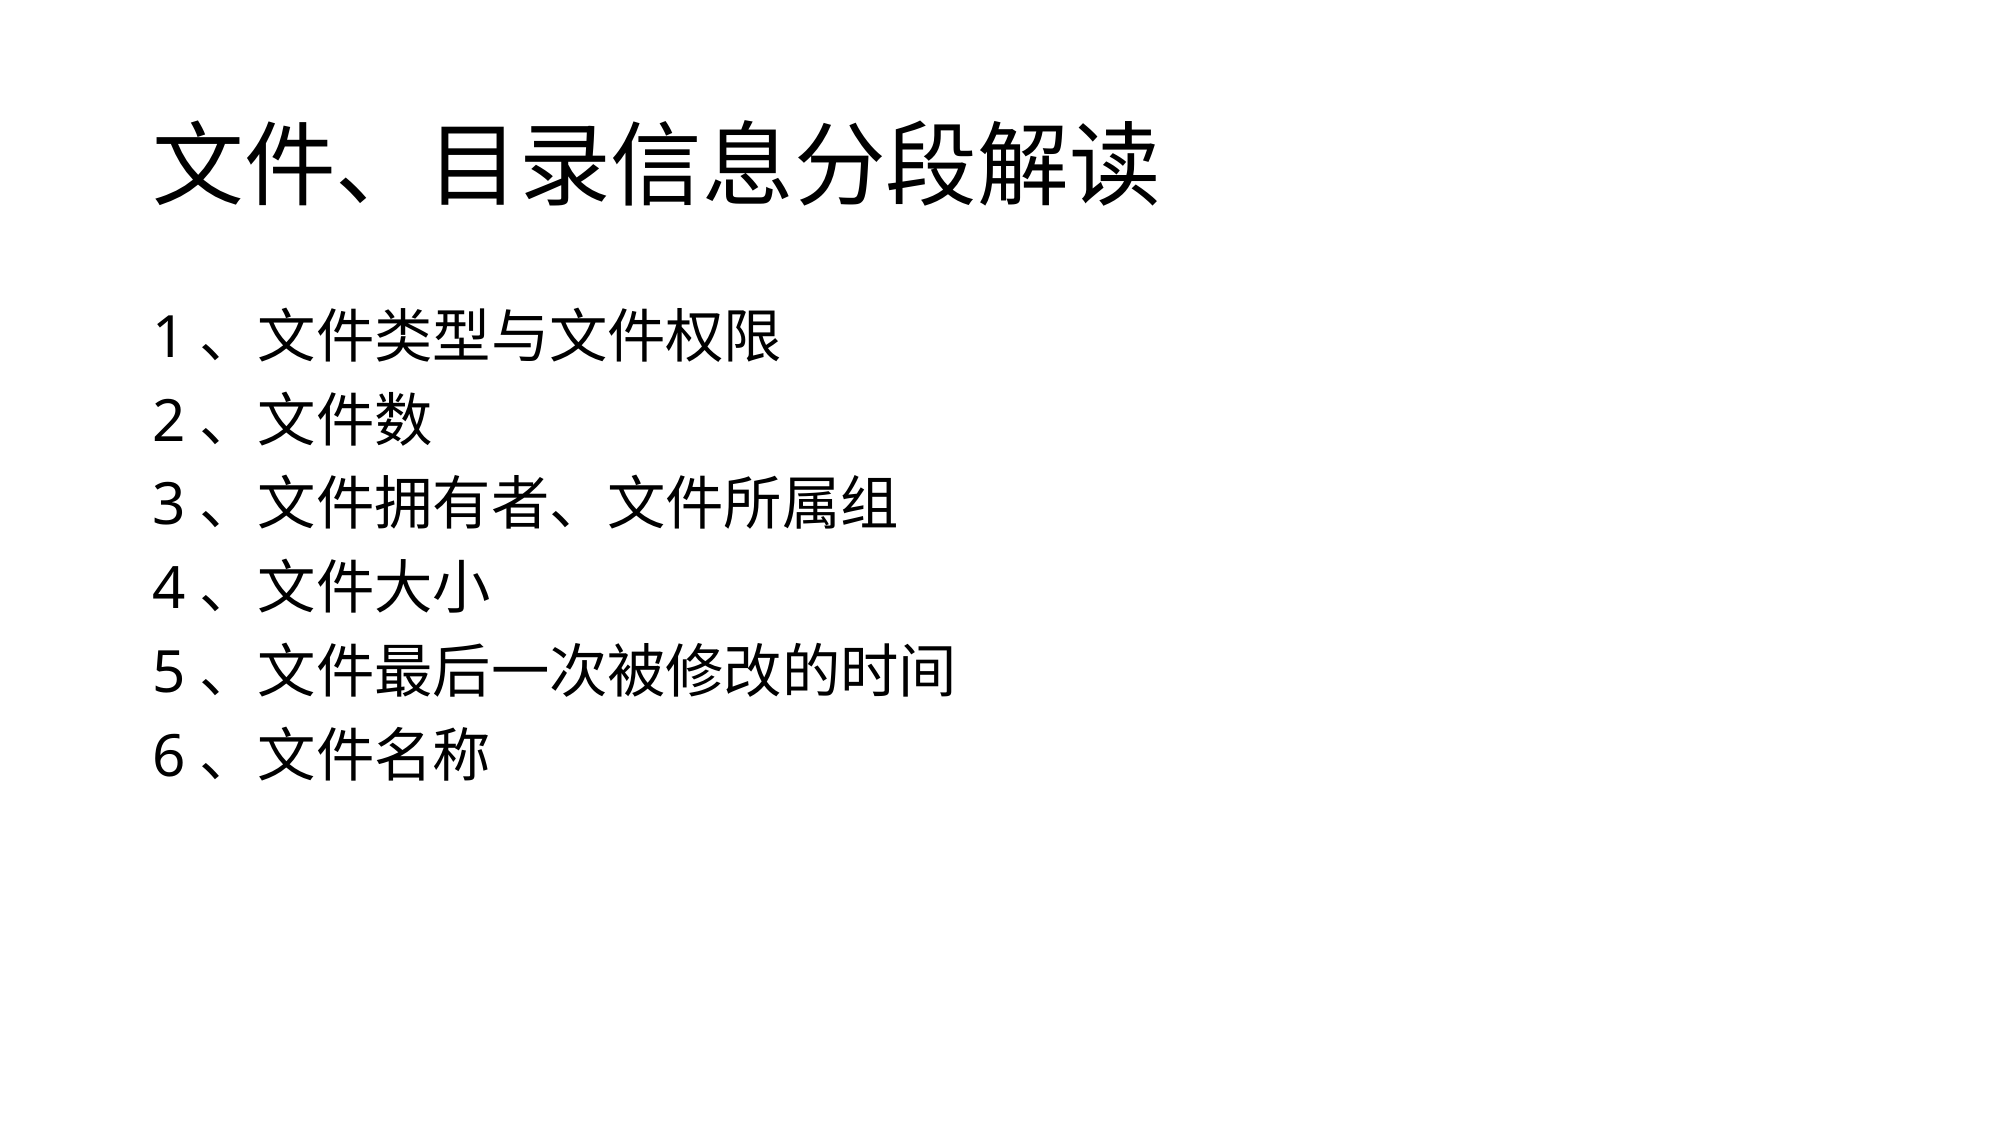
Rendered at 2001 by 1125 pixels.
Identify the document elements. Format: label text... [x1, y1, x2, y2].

title 文件、目录信息分段解读 [137, 59, 1863, 278]
list 1、文件类型与文件权限 2、文件数 3、文件拥有者、文件所属组 4、文件大小 5、文件最后一次被修改的时间 6、文件名称 [137, 299, 1863, 1014]
